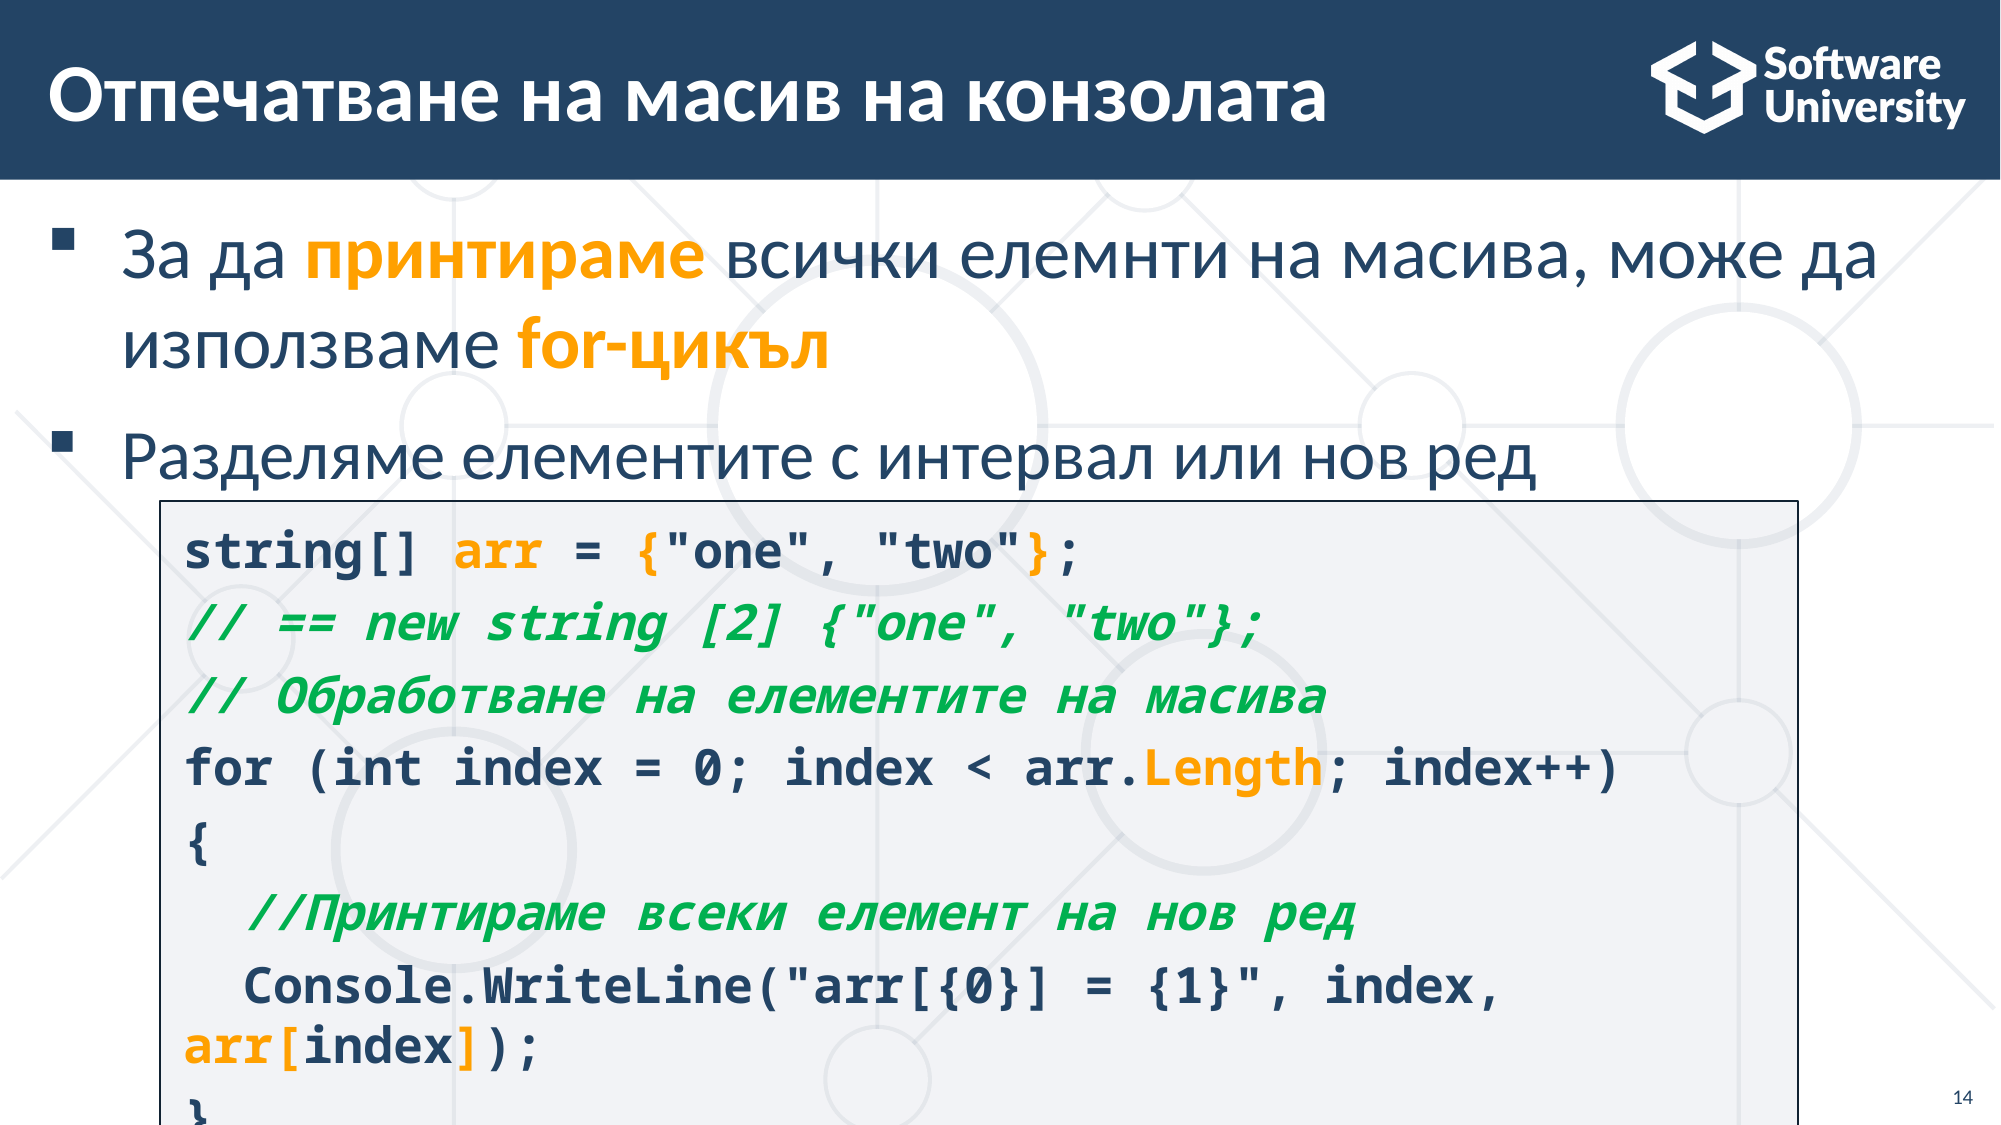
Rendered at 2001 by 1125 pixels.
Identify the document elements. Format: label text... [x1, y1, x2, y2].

title Отпечатване на масив на конзолата [31, 16, 1638, 162]
text_box За да принтираме всички елемнти на масива, може да използваме for-цикъл Разделяме елементите с интервал или нов ред [31, 196, 1970, 1109]
picture [1651, 41, 1966, 134]
text_box string[] arr = {"one", "two"}; // == new string [2] {"one", "two"}; // Обработване на елементите на масива for (int index = 0; index < arr.Length; index++) { //Принтираме всеки елемент на нов ред Console.WriteLine("arr[{0}] = {1}", index, arr[index]); } [160, 500, 1798, 1125]
text_box 14 [1927, 1067, 1989, 1117]
